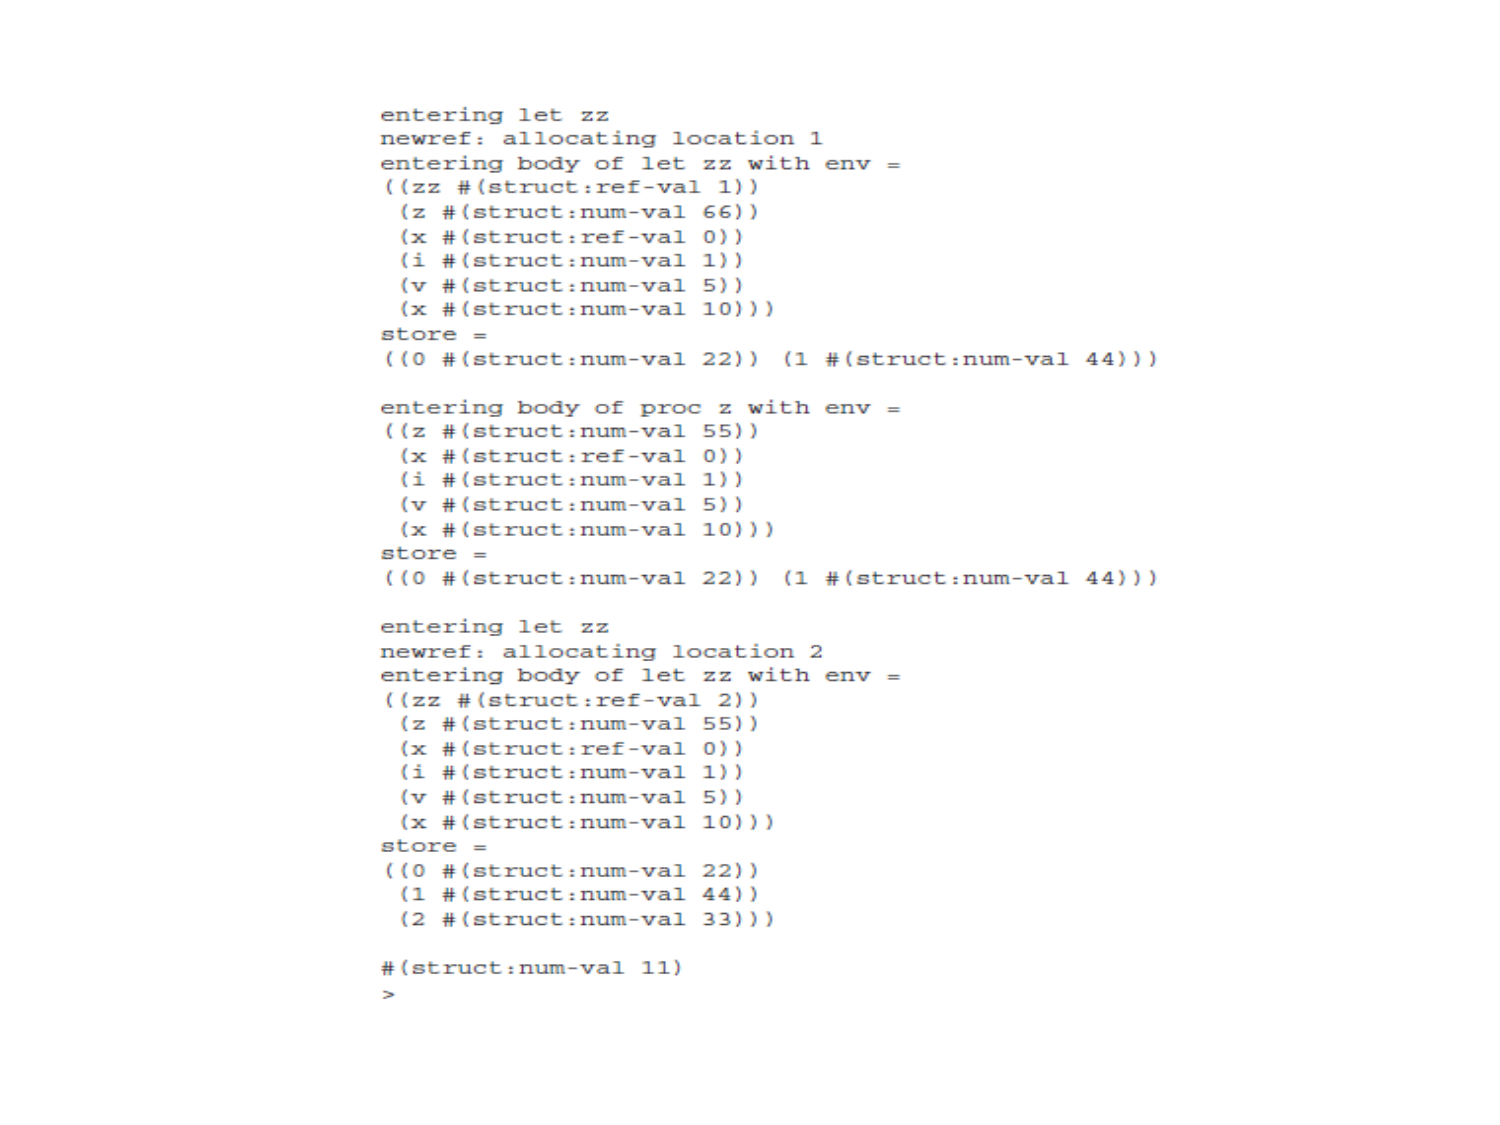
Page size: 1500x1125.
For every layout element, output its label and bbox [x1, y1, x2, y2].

picture [377, 104, 1318, 1021]
